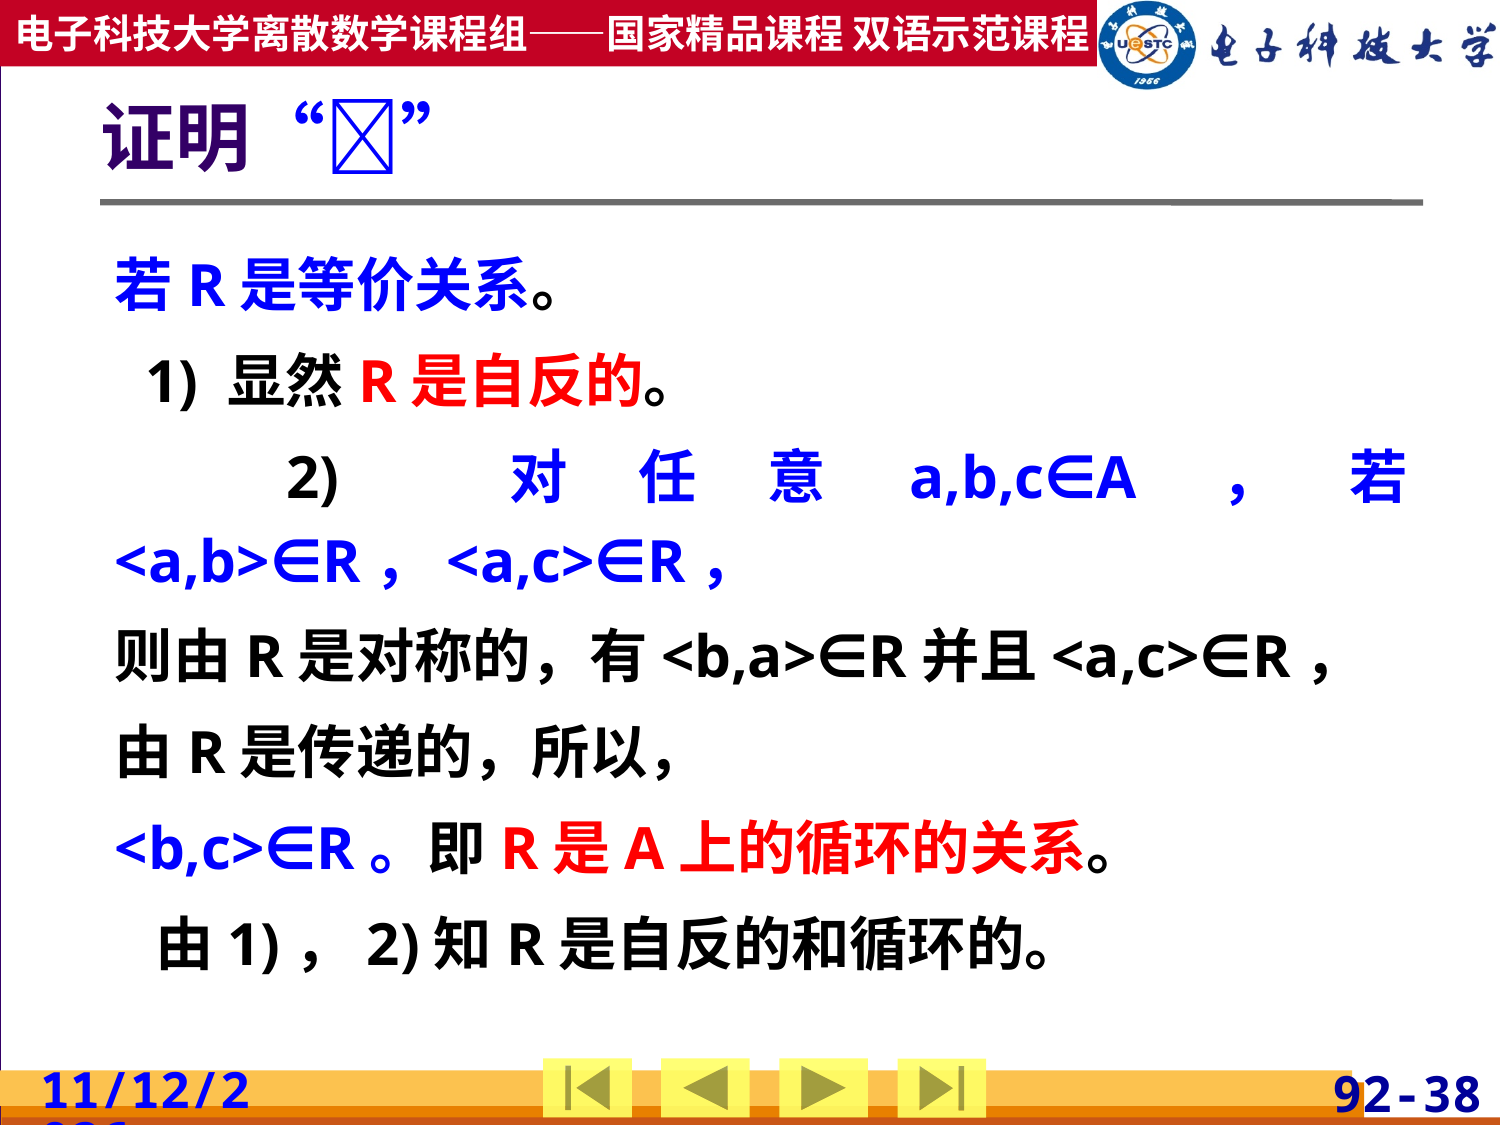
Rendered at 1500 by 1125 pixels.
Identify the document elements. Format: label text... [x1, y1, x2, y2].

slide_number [34, 1057, 284, 1119]
picture [1097, 0, 1500, 91]
title 证明“” [100, 93, 1328, 190]
list 若R是等价关系。 1) 显然R是自反的。 2) 对任意a,b,c∈A，若<a,b>∈R，<a,c>∈R， 则由R是对称的，有<b,a>∈R并且<a,c>∈R， 由R是传递的，所以， <b,c>∈R。即R是A上的循环的关系。 由1)，2)知R是自反的和循环的。 [99, 227, 1438, 916]
